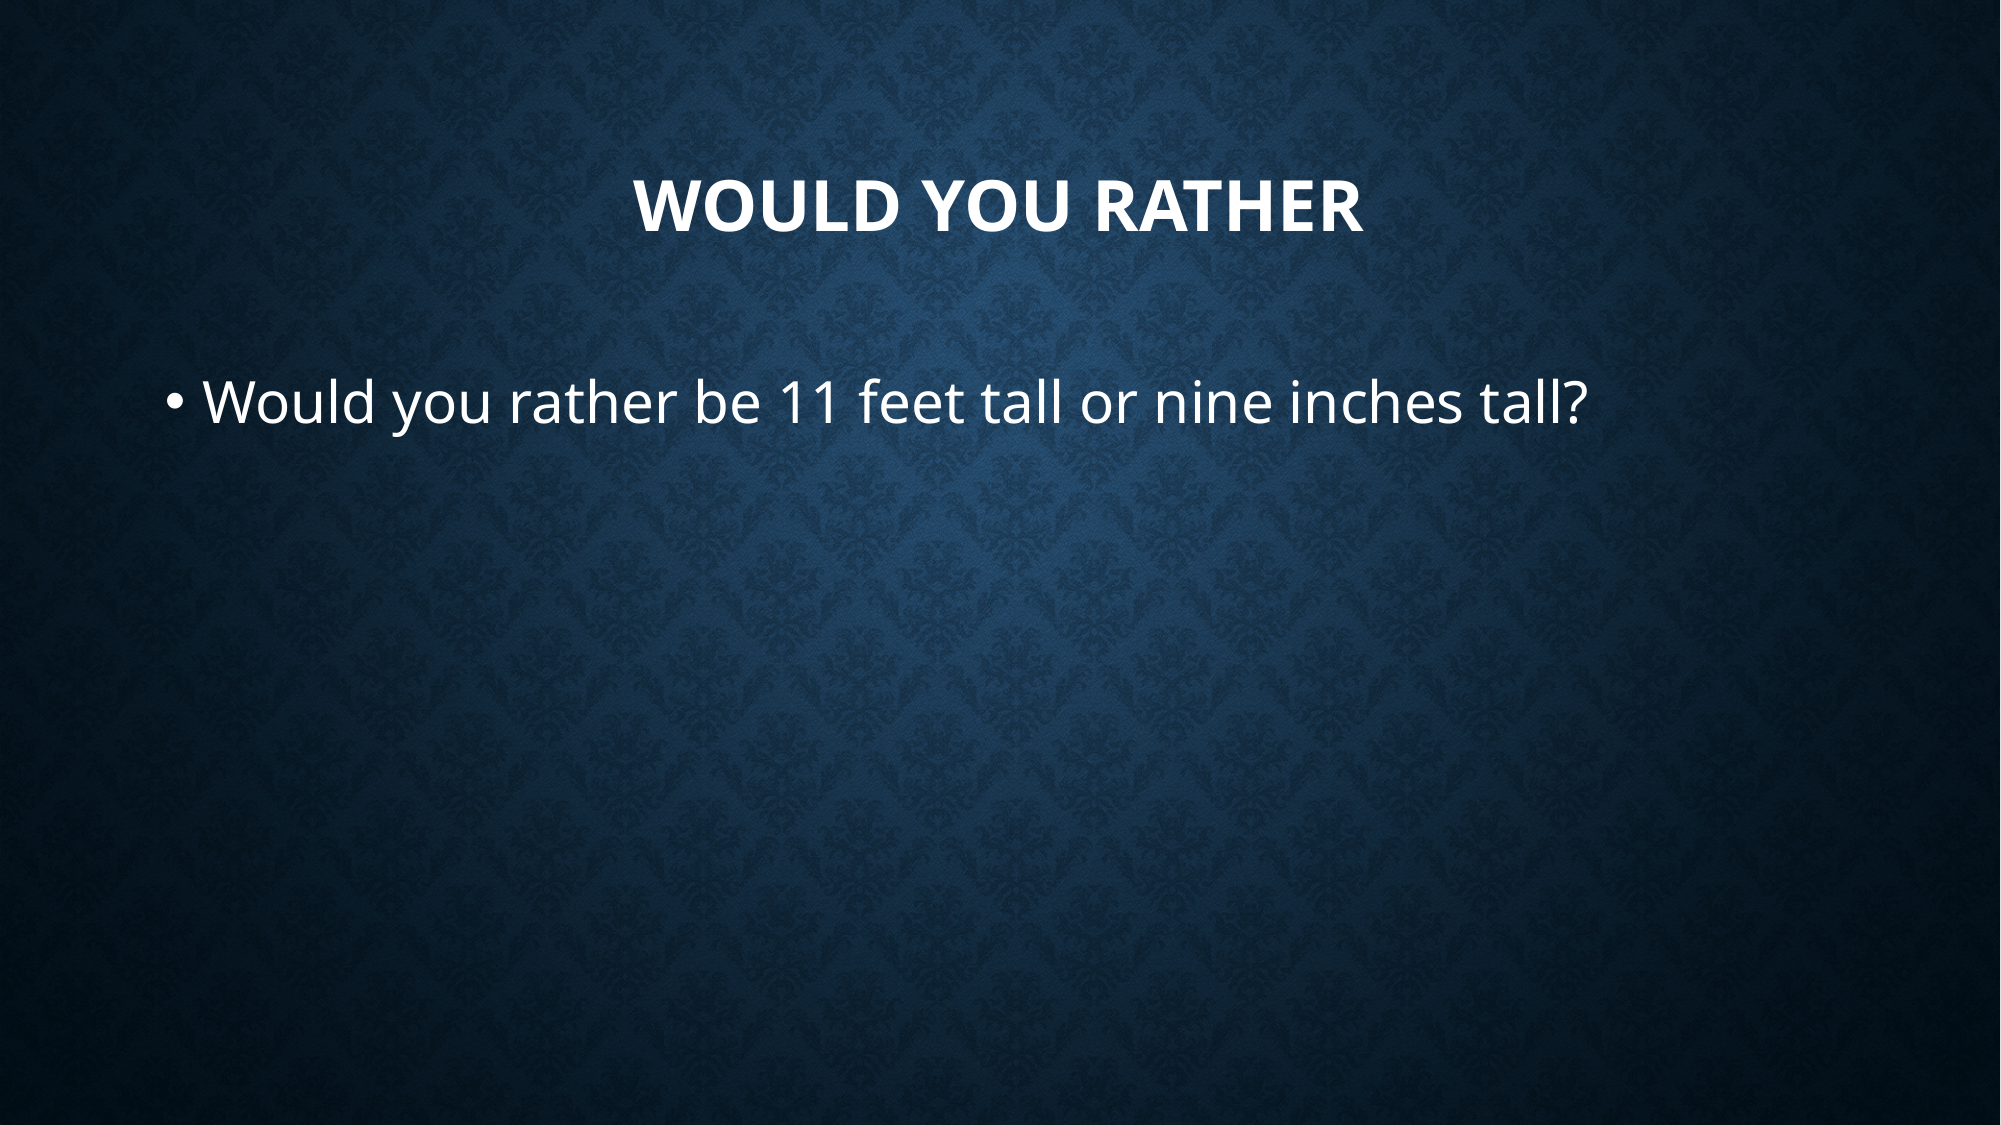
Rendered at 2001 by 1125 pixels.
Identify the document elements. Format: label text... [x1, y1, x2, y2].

title Would You Rather [149, 99, 1849, 318]
list Would you rather be 11 feet tall or nine inches tall? [149, 343, 1849, 950]
